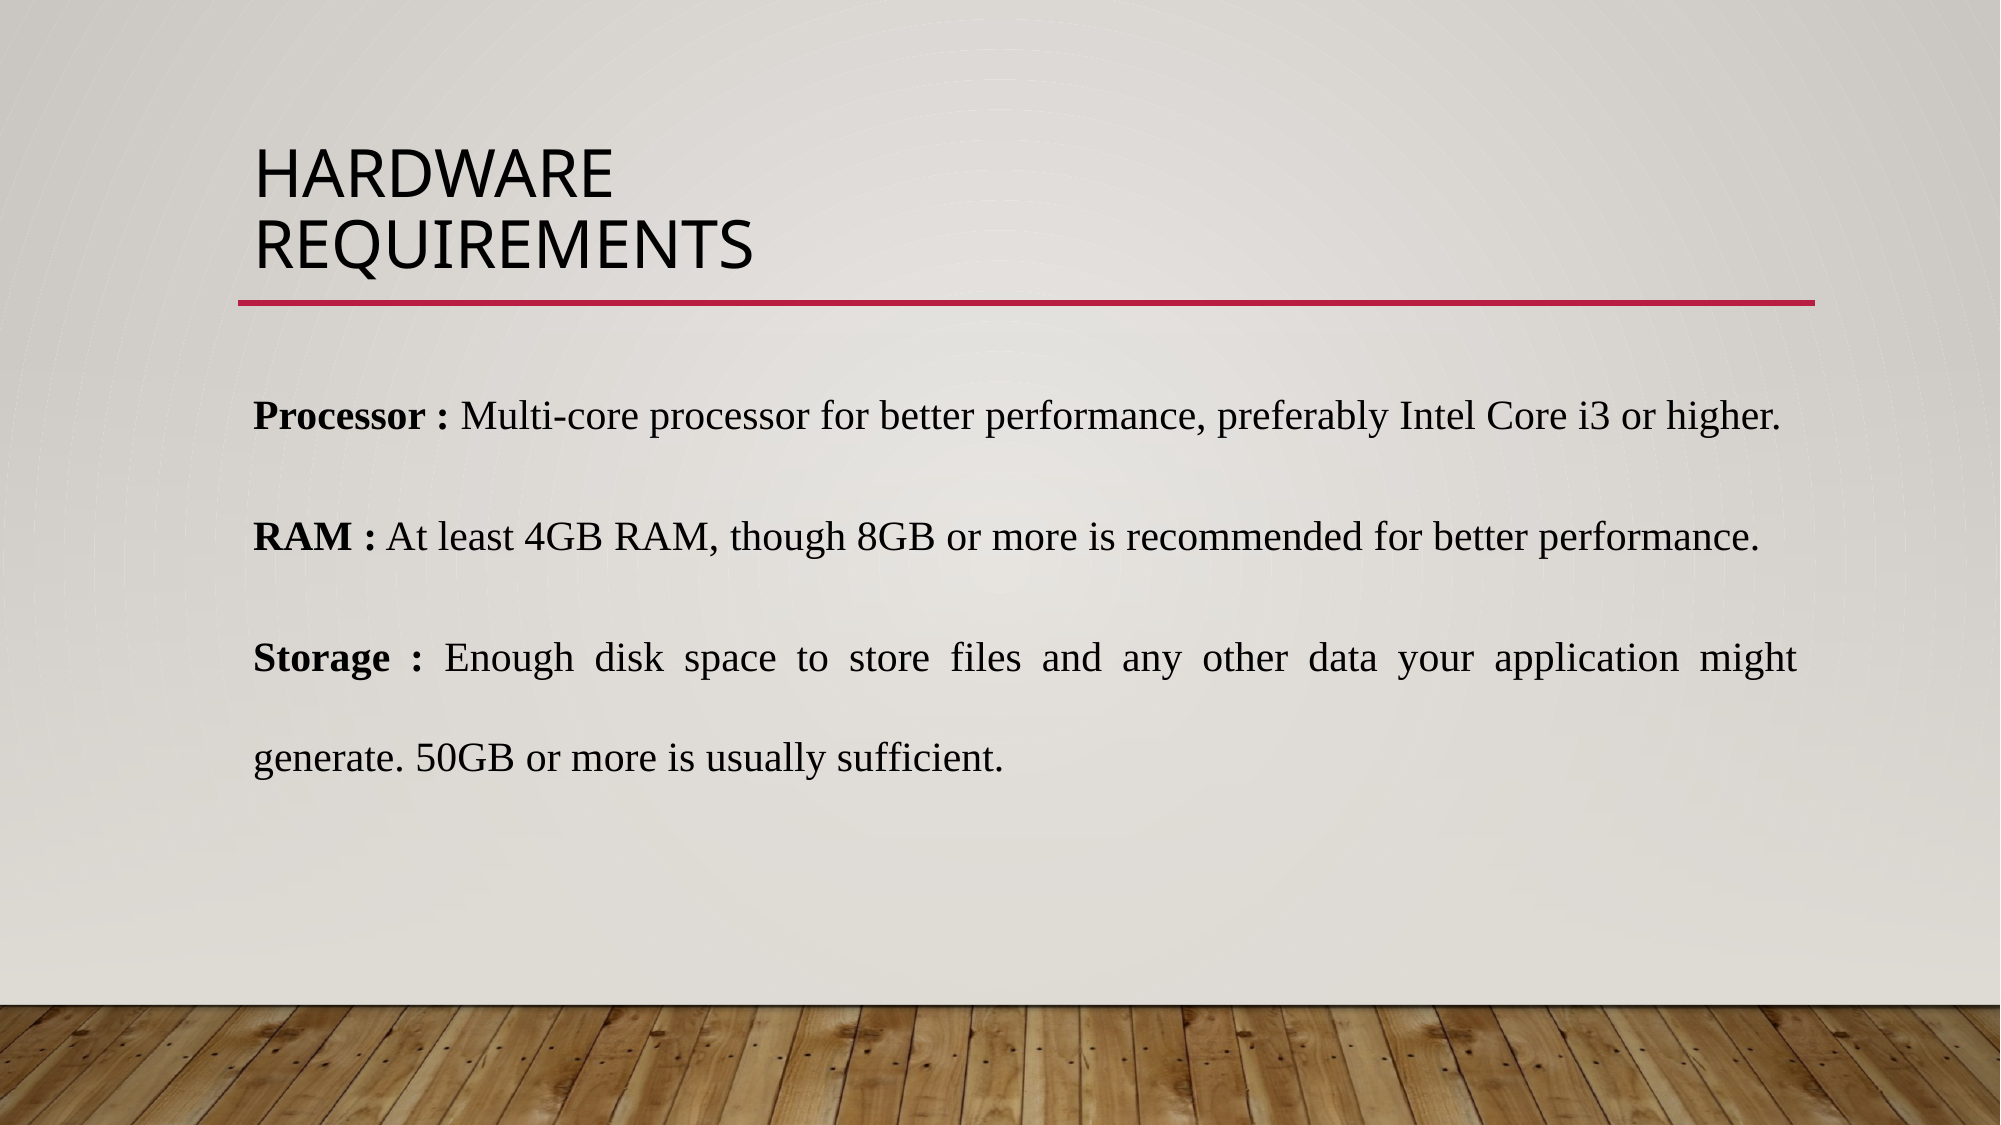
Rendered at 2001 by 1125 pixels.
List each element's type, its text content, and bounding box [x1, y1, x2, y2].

title Hardware requirements [238, 131, 1814, 305]
list Processor : Multi-core processor for better performance, preferably Intel Core i3 or higher. RAM : At least 4GB RAM, though 8GB or more is recommended for better performance. Storage : Enough disk space to store files and any other data your application might generate. 50GB or more is usually sufficient. [238, 330, 1814, 897]
picture [0, 1005, 2000, 1125]
